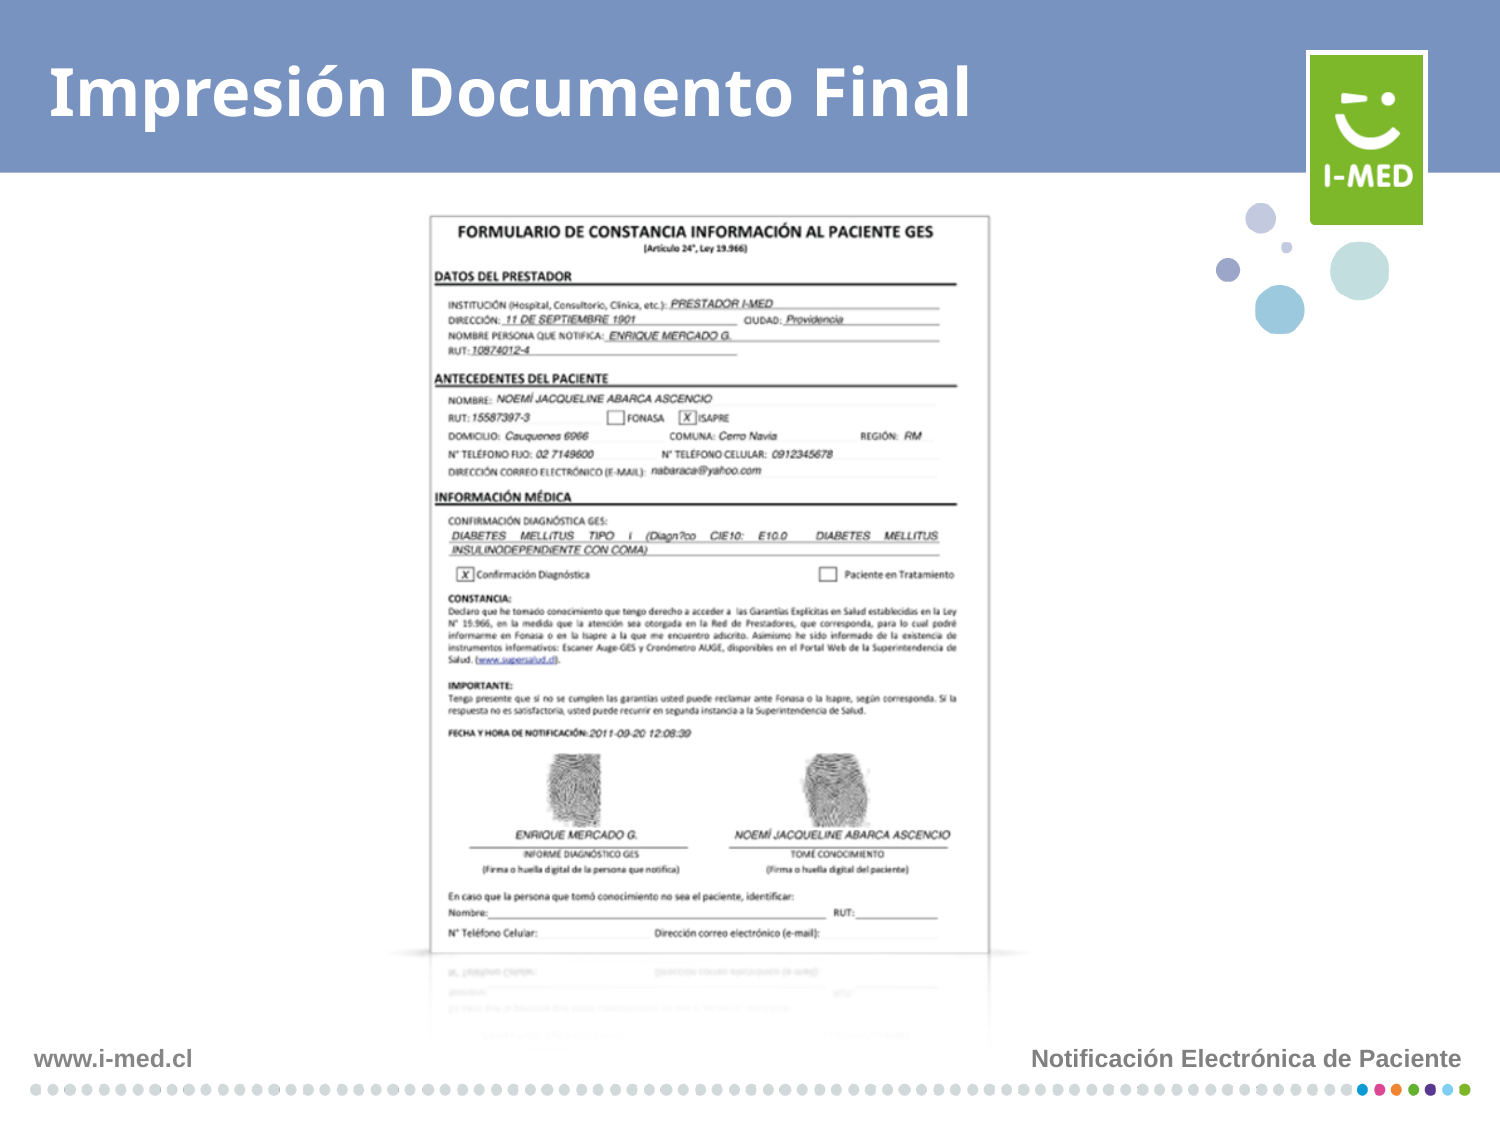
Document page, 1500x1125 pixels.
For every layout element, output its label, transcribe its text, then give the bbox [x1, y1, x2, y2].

text_box Notificación Electrónica de Paciente [1015, 1035, 1478, 1080]
picture [1216, 54, 1424, 335]
text_box www.i-med.cl [19, 1035, 209, 1080]
picture [359, 172, 1053, 1054]
picture [29, 1082, 1471, 1097]
text_box Impresión Documento Final [34, 42, 989, 138]
text_box [0, 0, 1500, 175]
